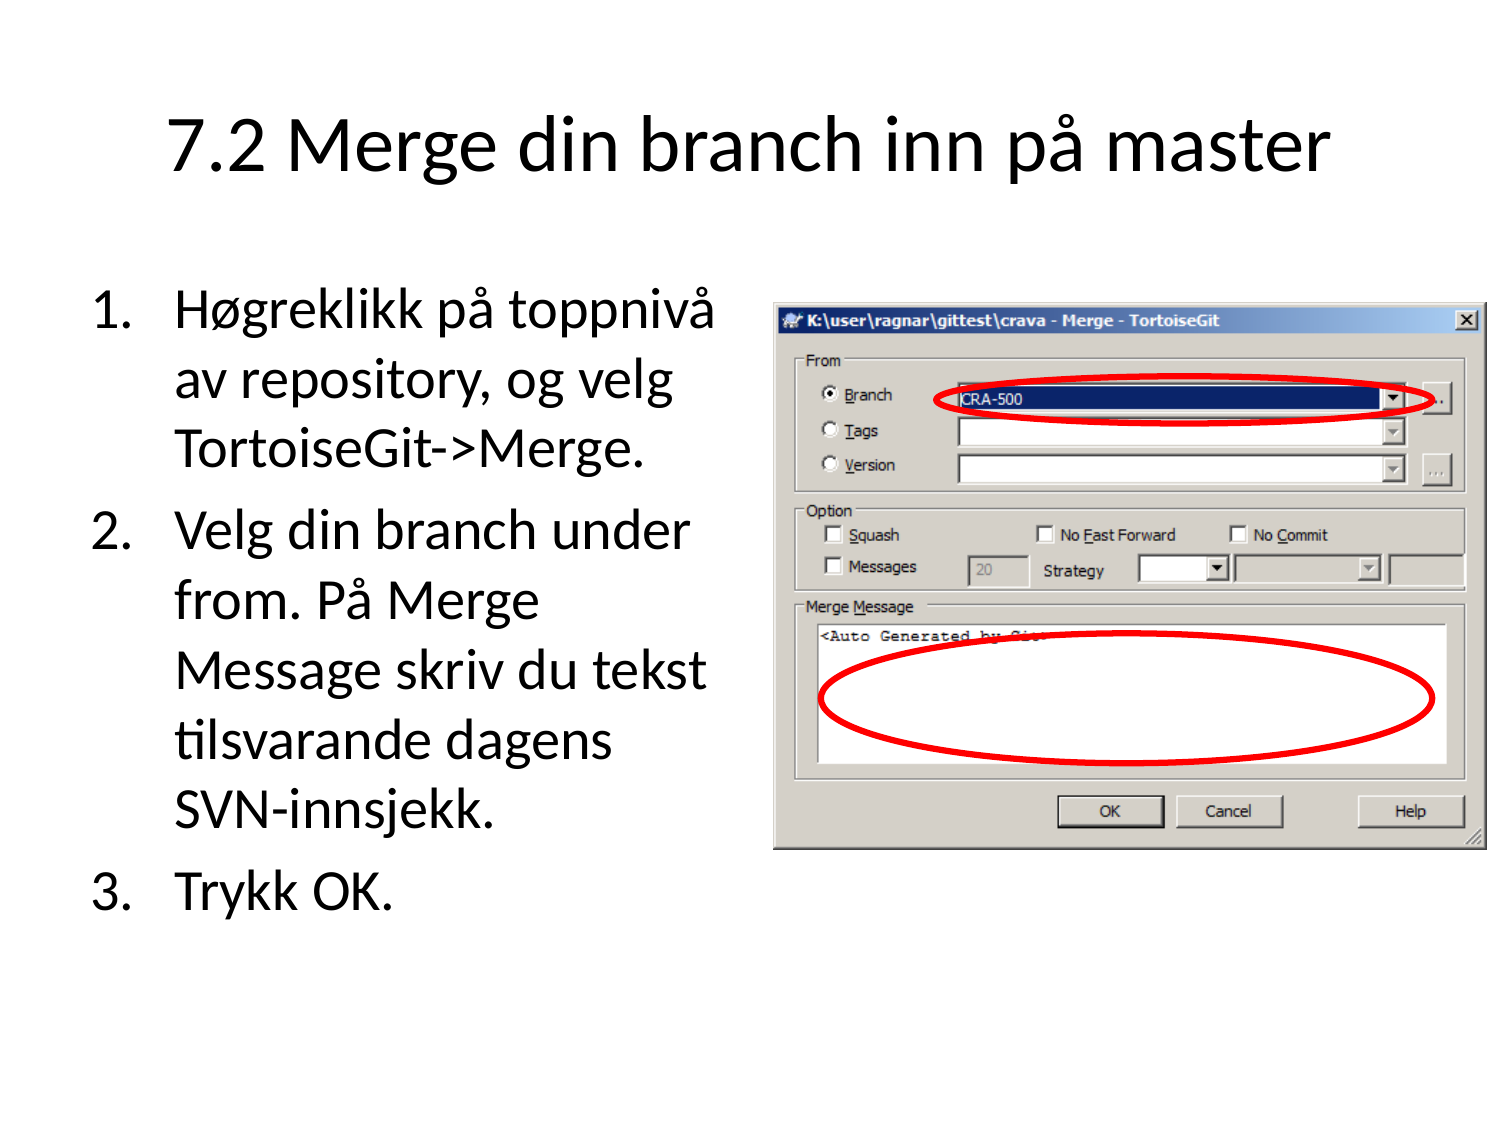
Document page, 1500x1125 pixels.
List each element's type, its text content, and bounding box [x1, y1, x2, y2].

picture [773, 302, 1487, 851]
list Høgreklikk på toppnivå av repository, og velg TortoiseGit->Merge. Velg din branch under from. På Merge Message skriv du tekst tilsvarande dagens SVN-innsjekk. Trykk OK. [75, 262, 738, 1005]
title 7.2 Merge din branch inn på master [75, 45, 1425, 233]
